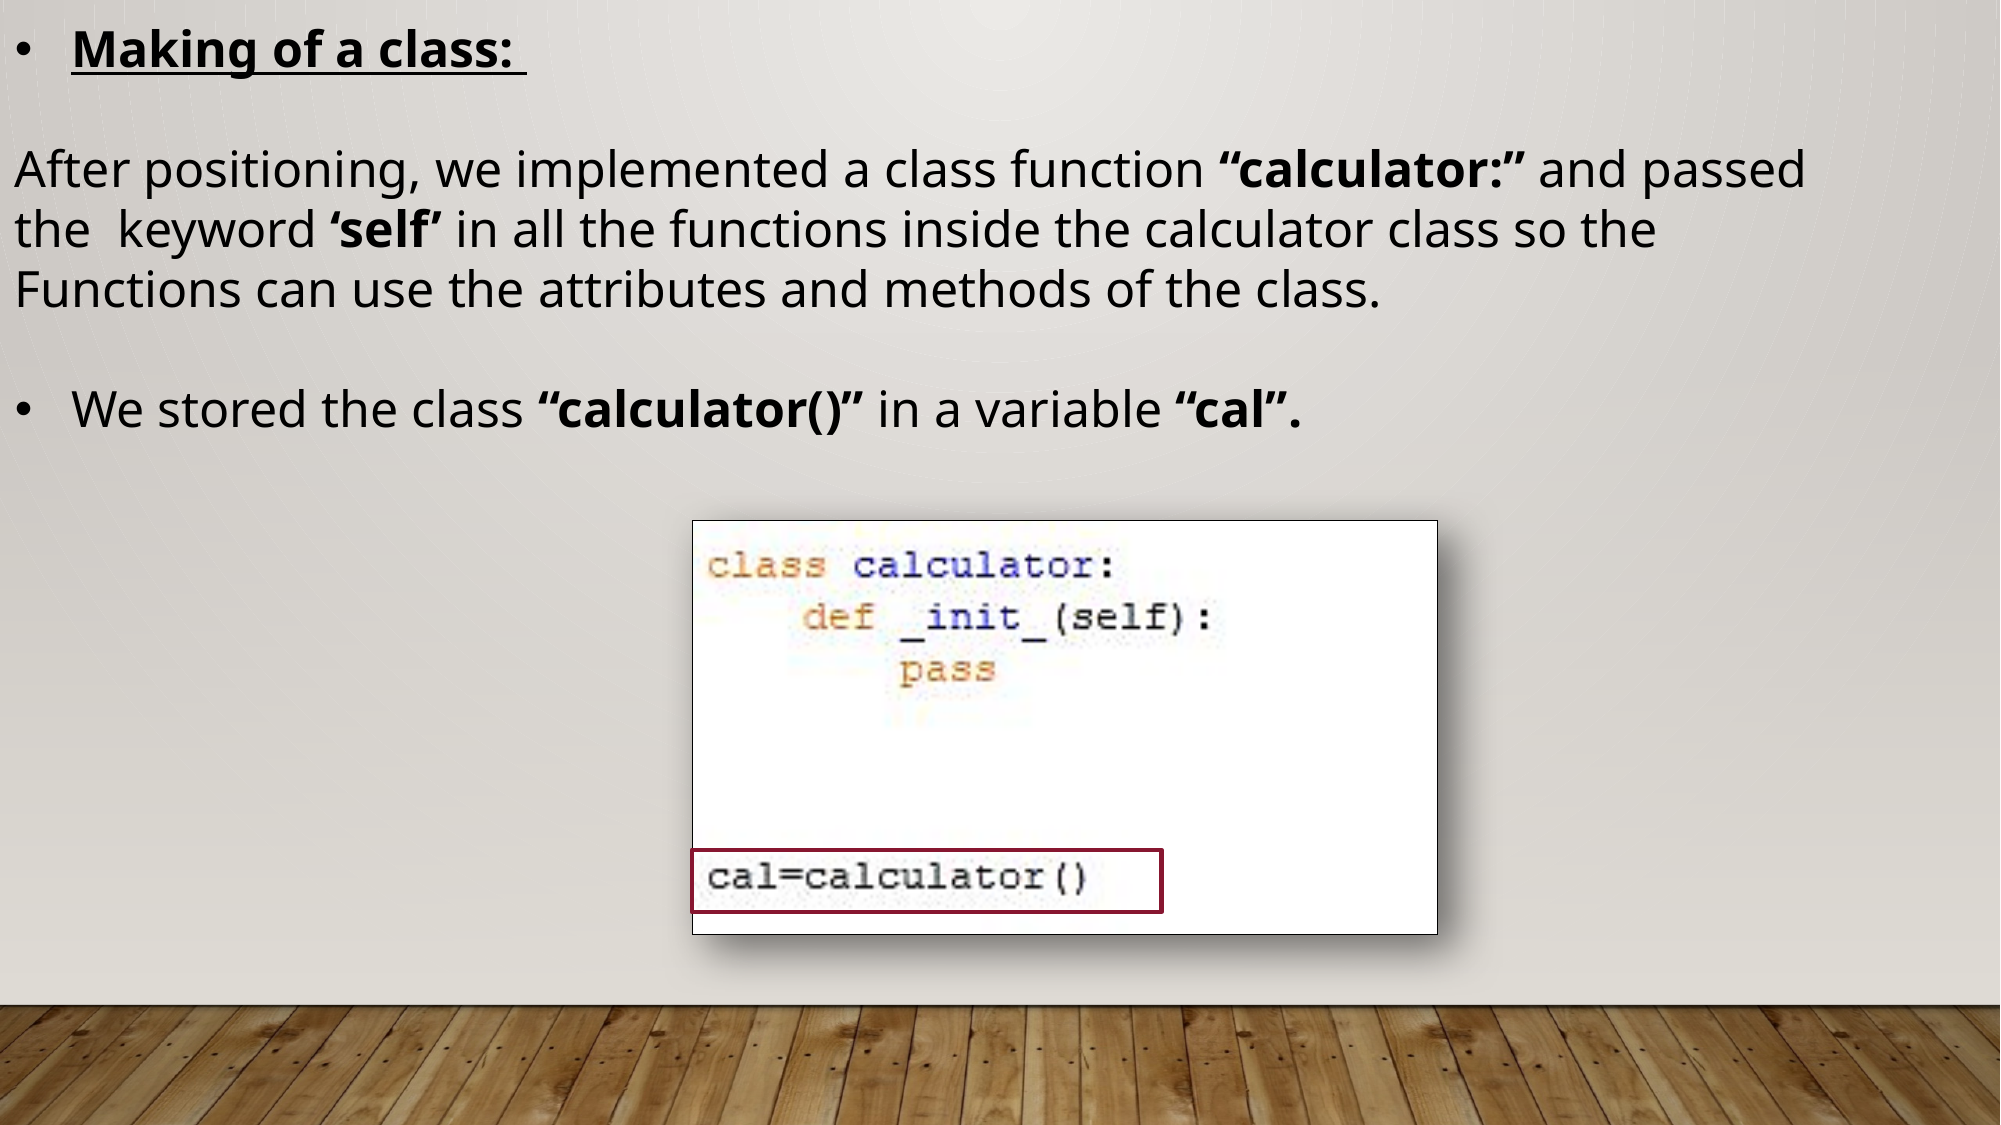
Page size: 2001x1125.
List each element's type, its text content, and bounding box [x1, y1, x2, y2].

picture [691, 520, 1439, 935]
picture [0, 1005, 2000, 1125]
text_box Making of a class: After positioning, we implemented a class function “calculator:” and passed the keyword ‘self’ in all the functions inside the calculator class so the Functions can use the attributes and methods of the class. We stored the class “calculator()” in a variable “cal”. [0, 10, 1884, 926]
